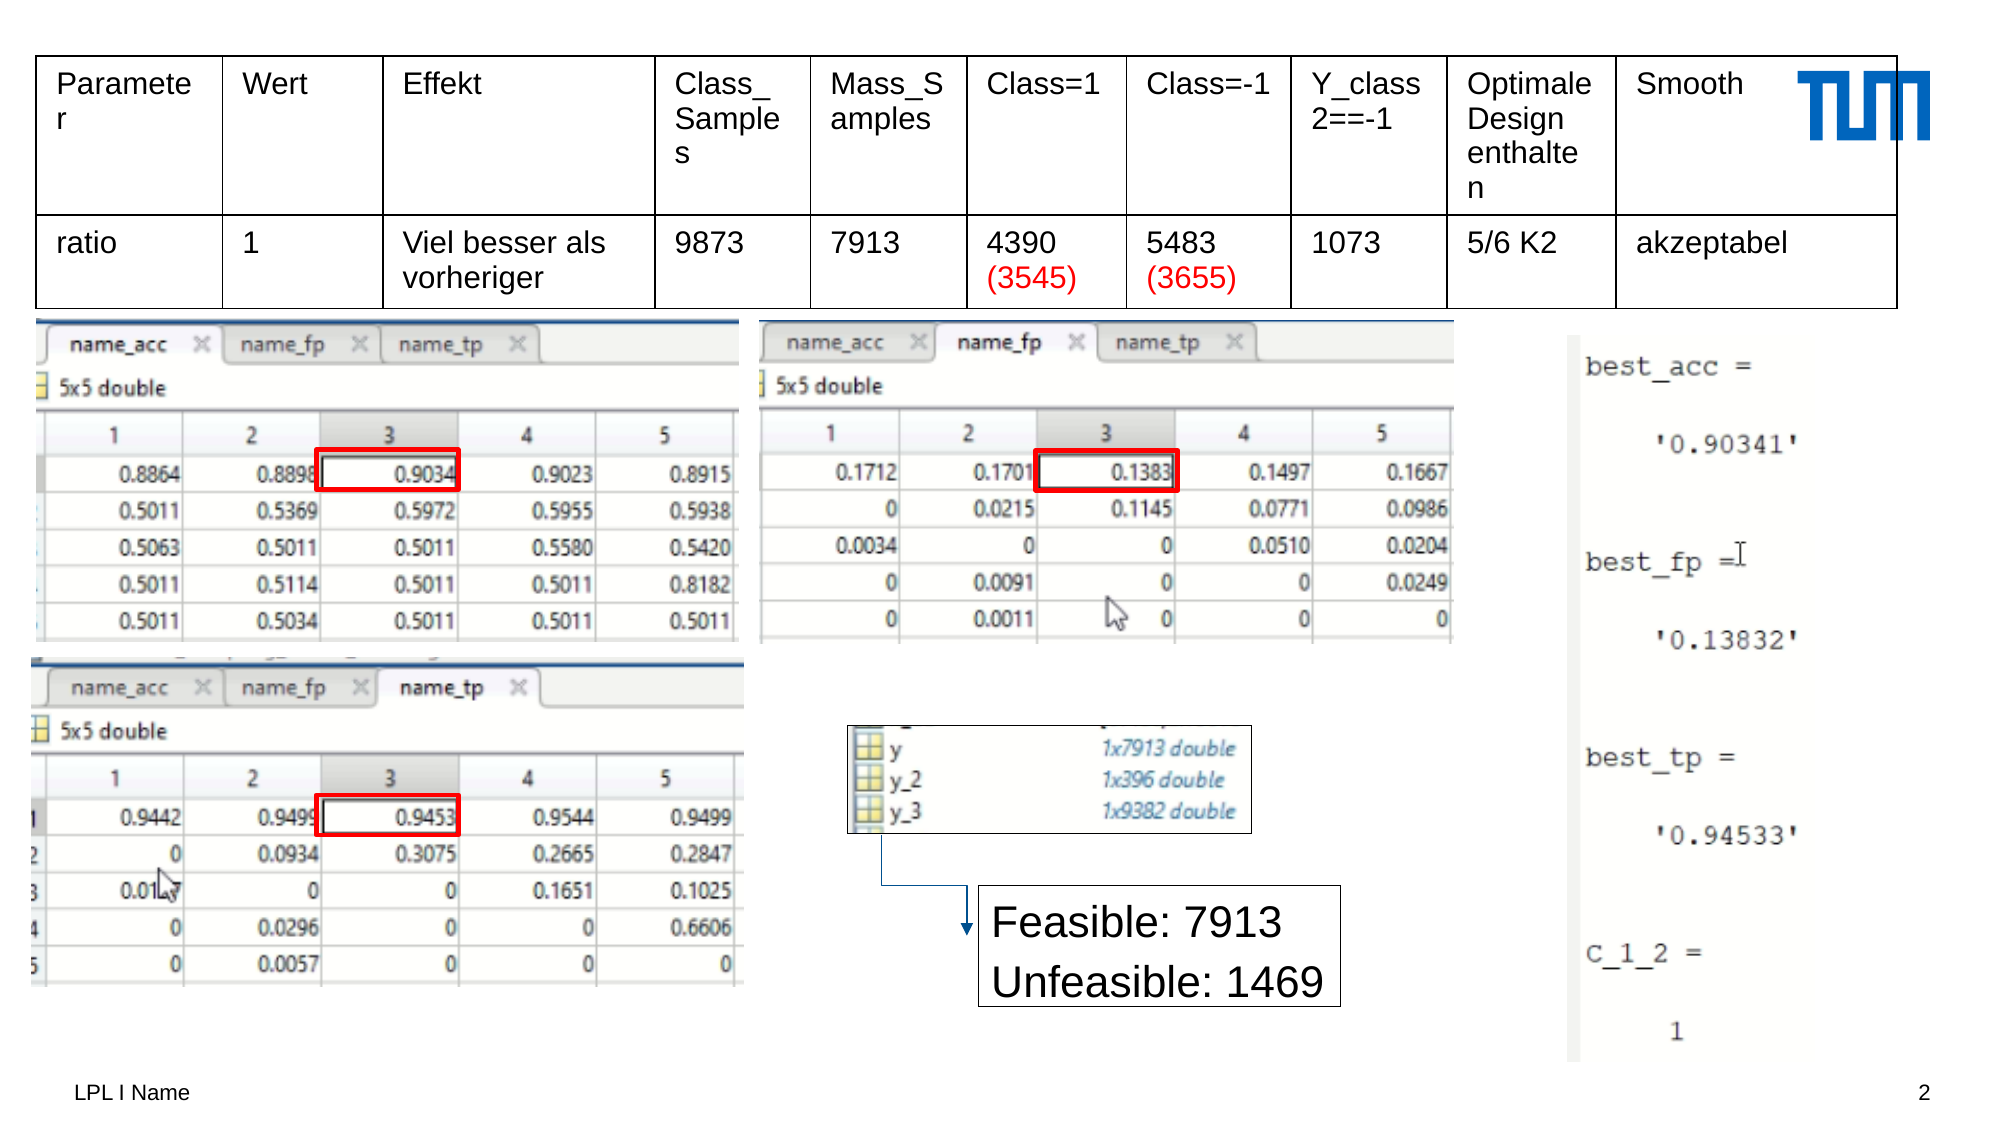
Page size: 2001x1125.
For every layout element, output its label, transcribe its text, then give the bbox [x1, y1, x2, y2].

footer LPL I Name [74, 1061, 1489, 1122]
table_header Class=-1 [1127, 57, 1290, 214]
picture [759, 320, 1454, 644]
table_cell Viel besser als vorheriger [384, 216, 654, 308]
text_box Feasible: 7913 Unfeasible: 1469 [978, 885, 1341, 1007]
picture [35, 318, 739, 642]
table_header Class=1 [968, 57, 1126, 214]
table_cell 5483 (3655) [1127, 216, 1290, 308]
table_header Y_class2==-1 [1292, 57, 1446, 214]
table_header Parameter [37, 57, 222, 214]
table_header Smooth [1617, 57, 1896, 214]
slide_number 2 [1489, 1061, 1931, 1122]
table_cell 7913 [811, 216, 966, 308]
table_cell ratio [37, 216, 222, 308]
table_cell 9873 [656, 216, 810, 308]
table_cell 4390 (3545) [968, 216, 1126, 308]
table_header Class_Samples [656, 57, 810, 214]
table_cell 1073 [1292, 216, 1446, 308]
table_header Mass_Samples [811, 57, 966, 214]
table_header Wert [223, 57, 382, 214]
picture [30, 657, 744, 987]
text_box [873, 842, 975, 929]
table_cell akzeptabel [1617, 216, 1896, 308]
table_cell 1 [223, 216, 382, 308]
table_header Optimale Design enthalten [1448, 57, 1615, 214]
table_header Effekt [384, 57, 654, 214]
table_cell 5/6 K2 [1448, 216, 1615, 308]
picture [1566, 335, 1815, 1063]
picture [847, 725, 1252, 834]
